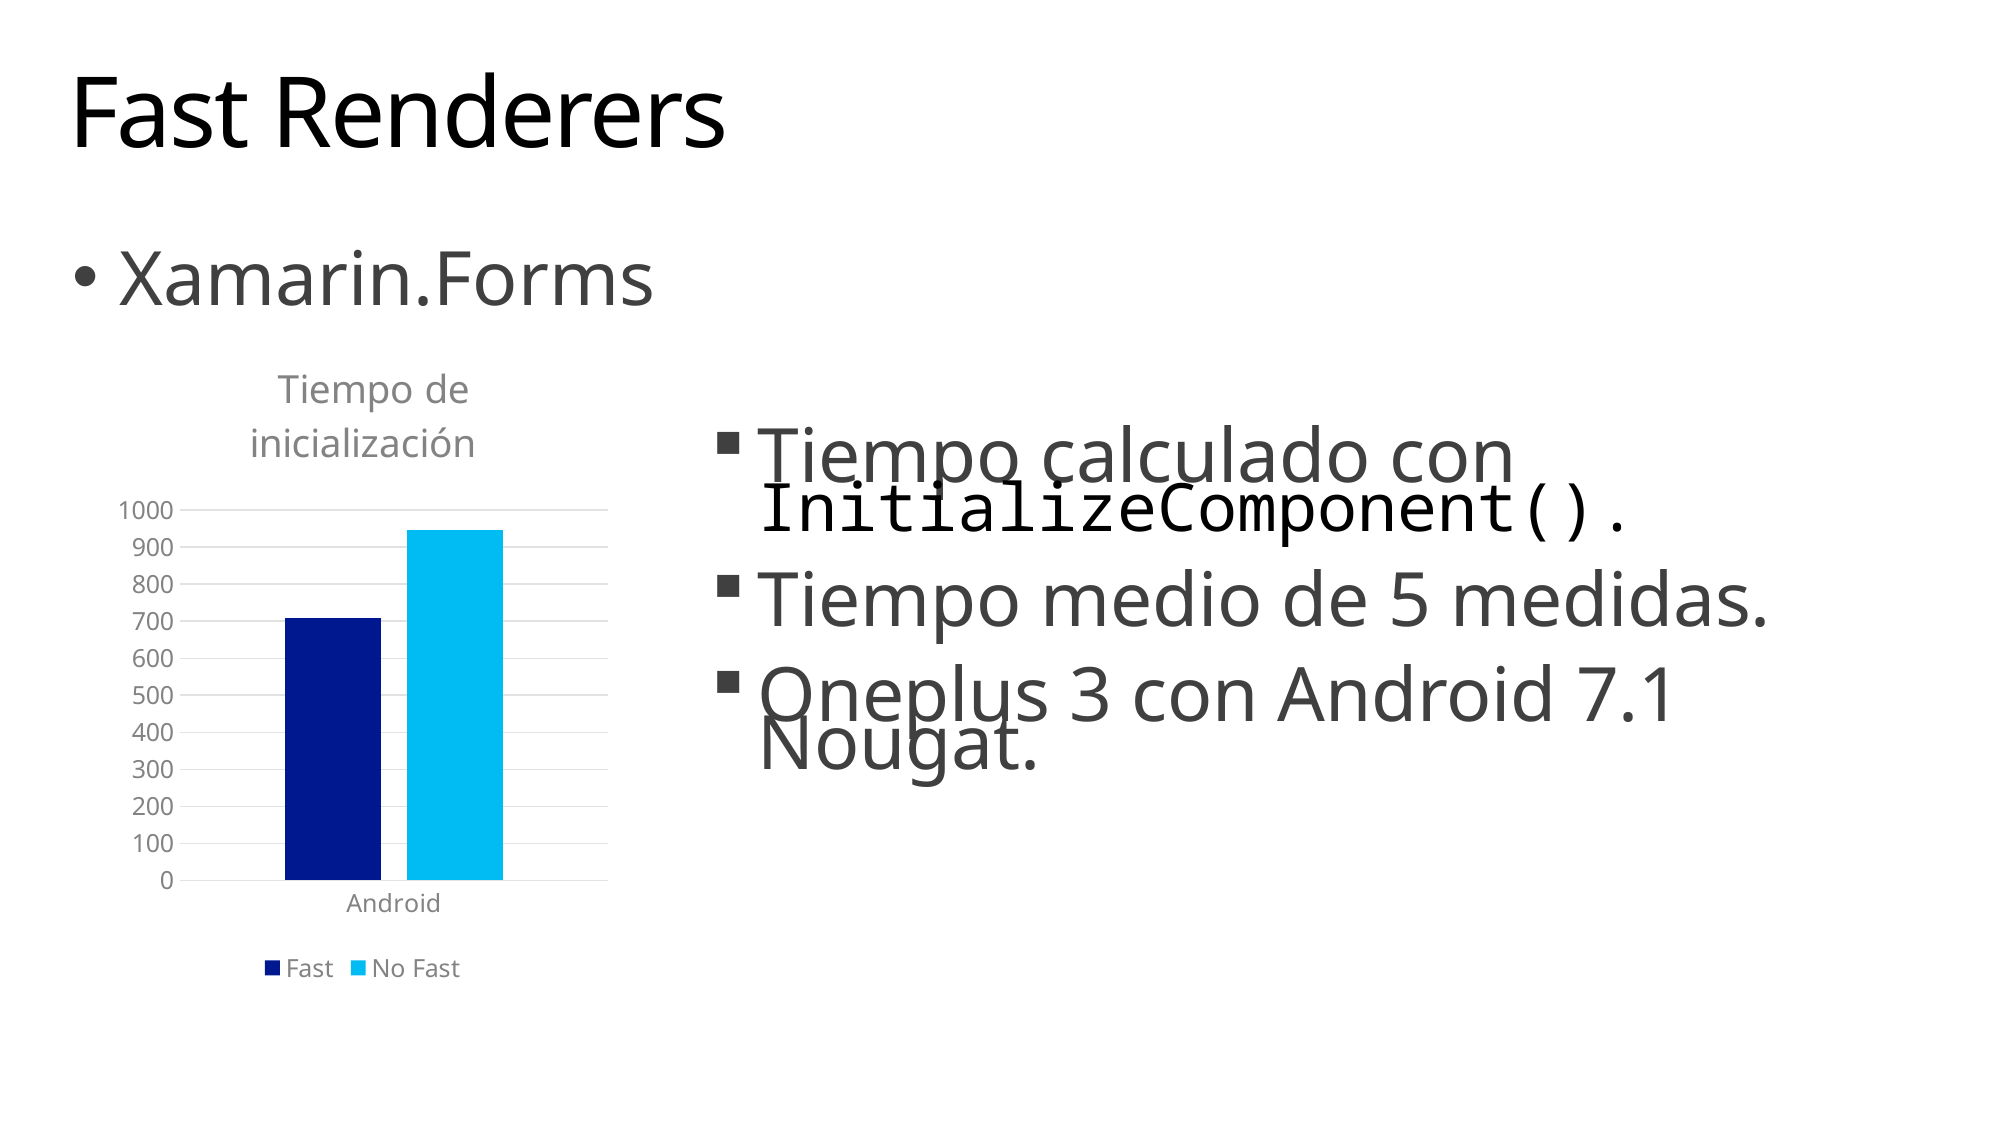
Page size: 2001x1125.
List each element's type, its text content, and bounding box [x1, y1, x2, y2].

text_box Xamarin.Forms [57, 222, 1957, 328]
title Fast Renderers [44, 47, 1957, 196]
text_box Tiempo calculado con InitializeComponent(). Tiempo medio de 5 medidas. Oneplus 3 con Android 7.1 Nougat. [693, 442, 1957, 793]
chart [107, 328, 619, 992]
